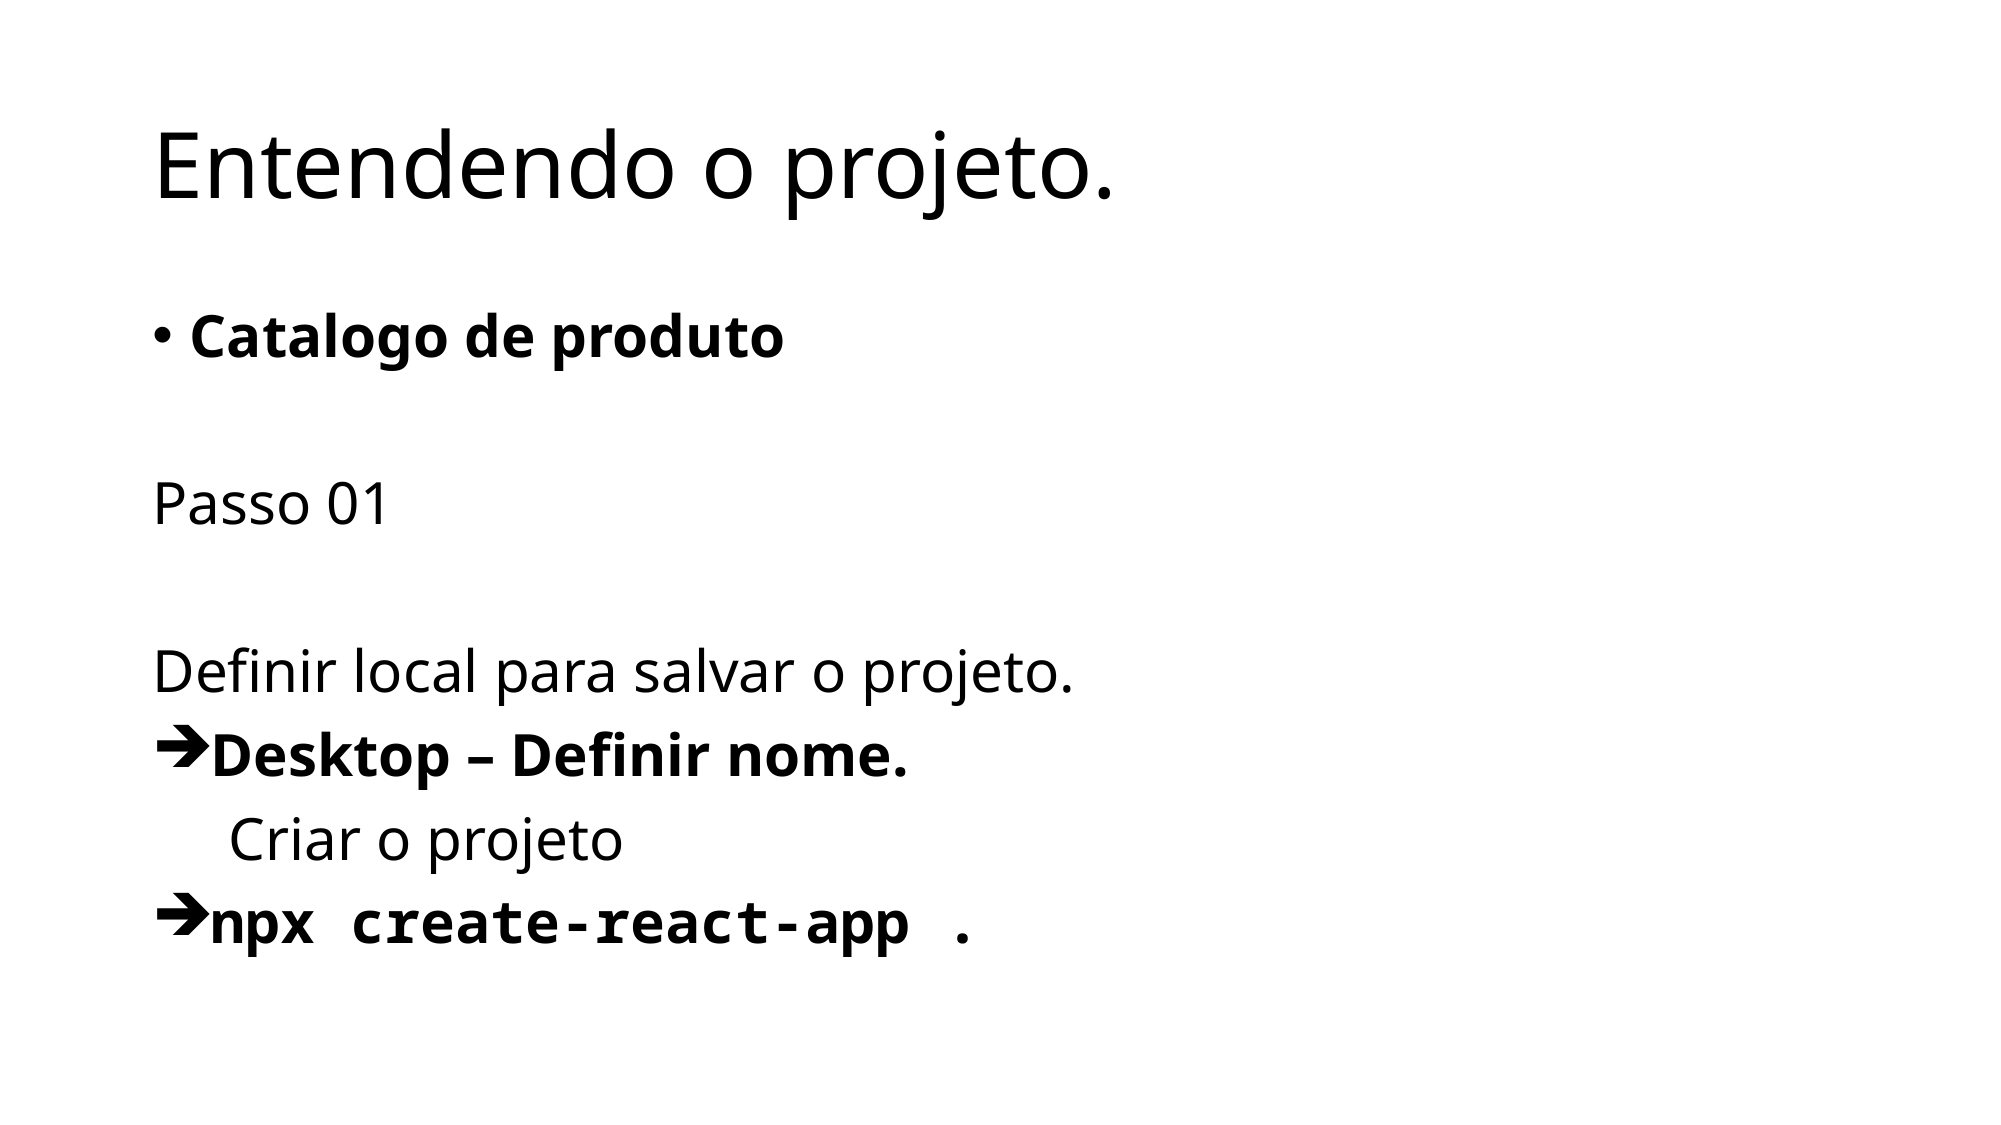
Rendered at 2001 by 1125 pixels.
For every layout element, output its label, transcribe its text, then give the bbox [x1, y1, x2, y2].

title Entendendo o projeto. [137, 59, 1863, 278]
list Catalogo de produto Passo 01 Definir local para salvar o projeto. Desktop – Definir nome. Criar o projeto npx create-react-app . [137, 299, 1863, 1014]
